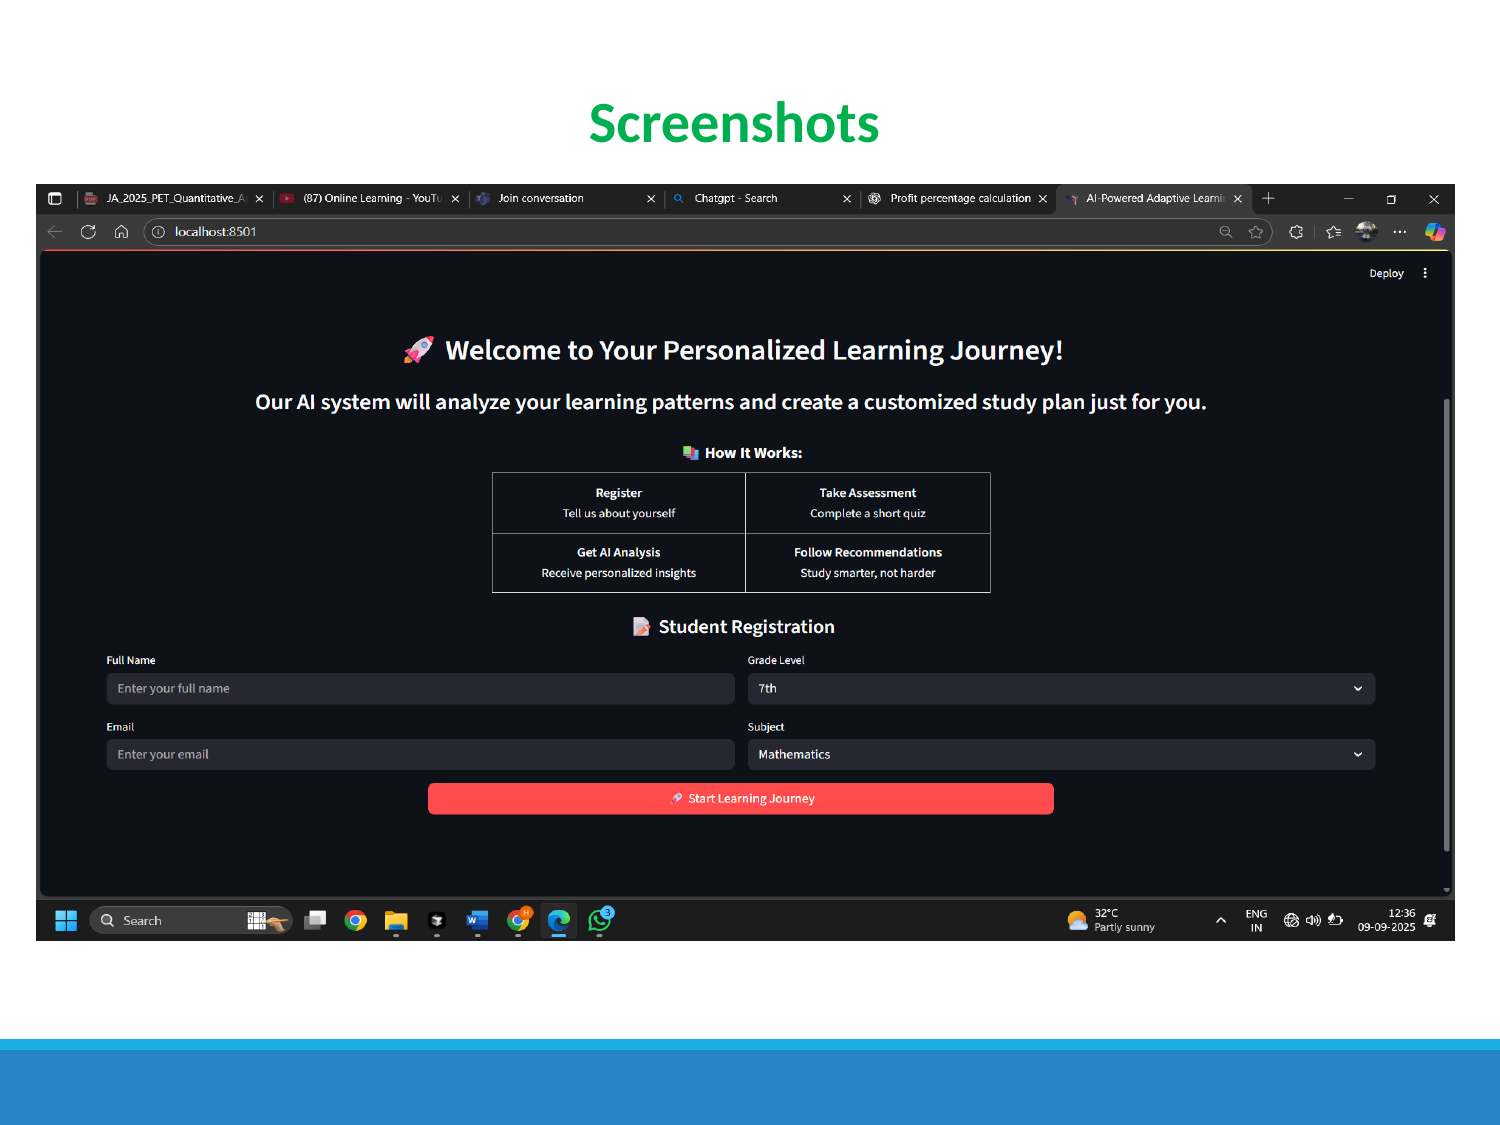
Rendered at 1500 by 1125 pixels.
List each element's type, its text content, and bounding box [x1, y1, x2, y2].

text_box Screenshots [574, 76, 918, 162]
picture [36, 184, 1456, 941]
